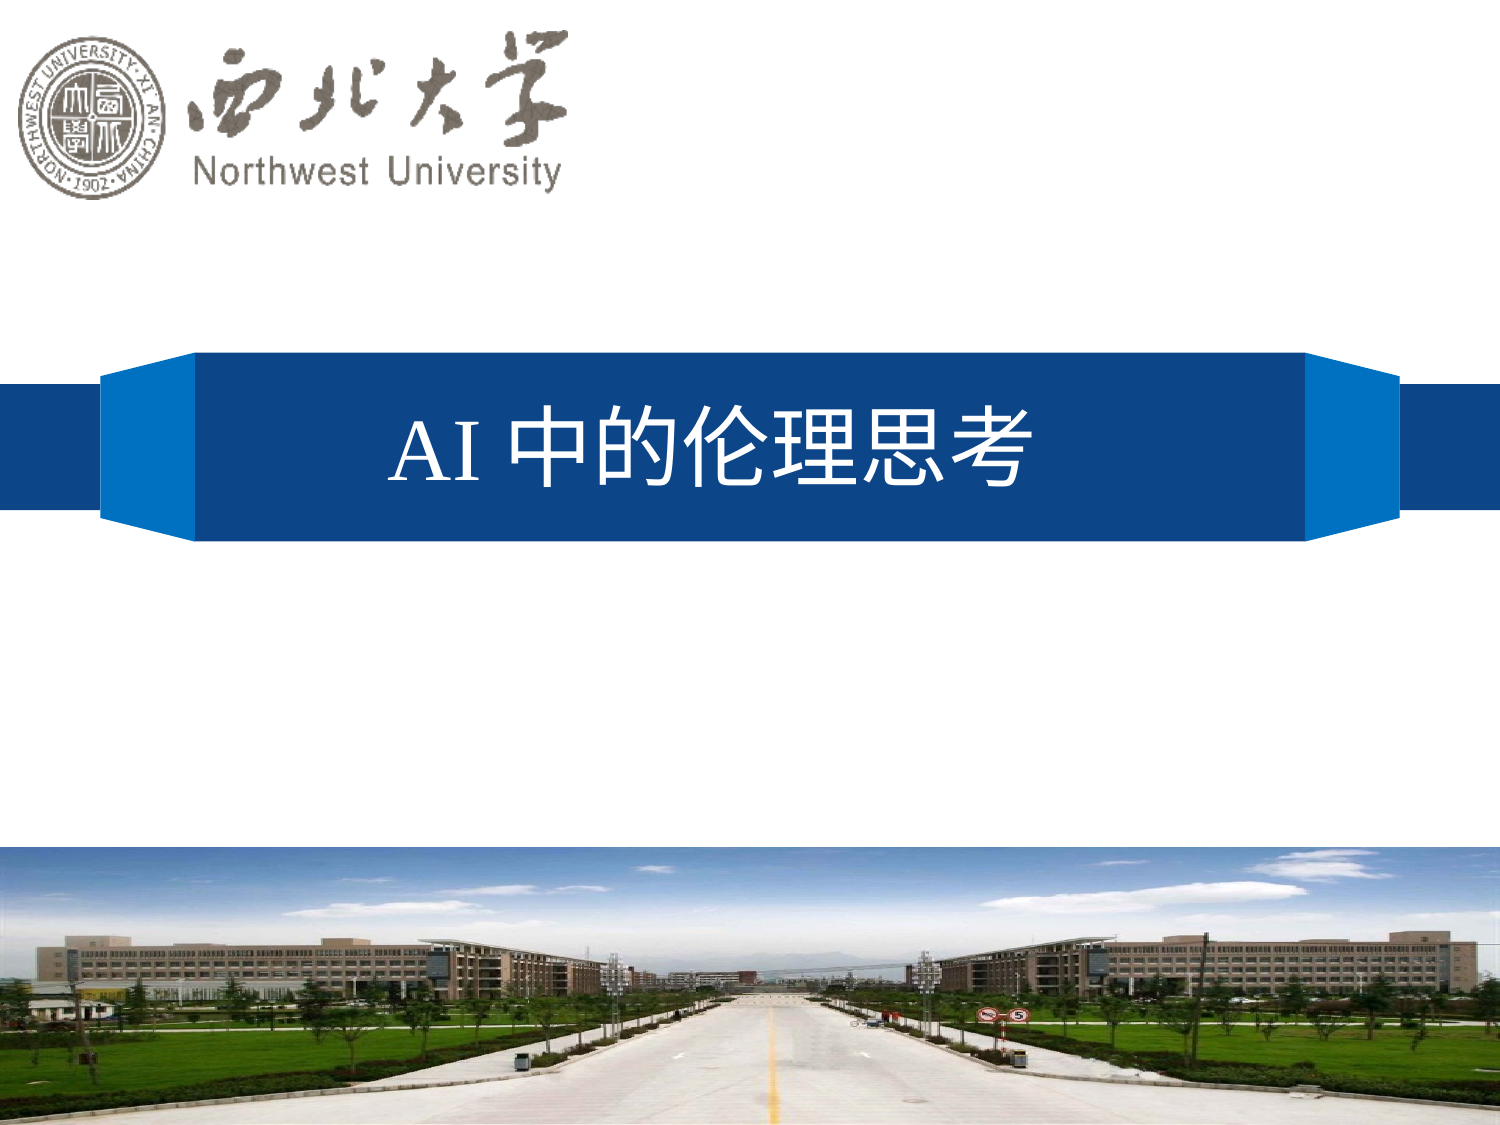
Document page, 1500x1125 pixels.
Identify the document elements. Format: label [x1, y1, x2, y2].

text_box [0, 352, 1500, 542]
picture [0, 847, 1500, 1125]
picture [18, 30, 568, 200]
